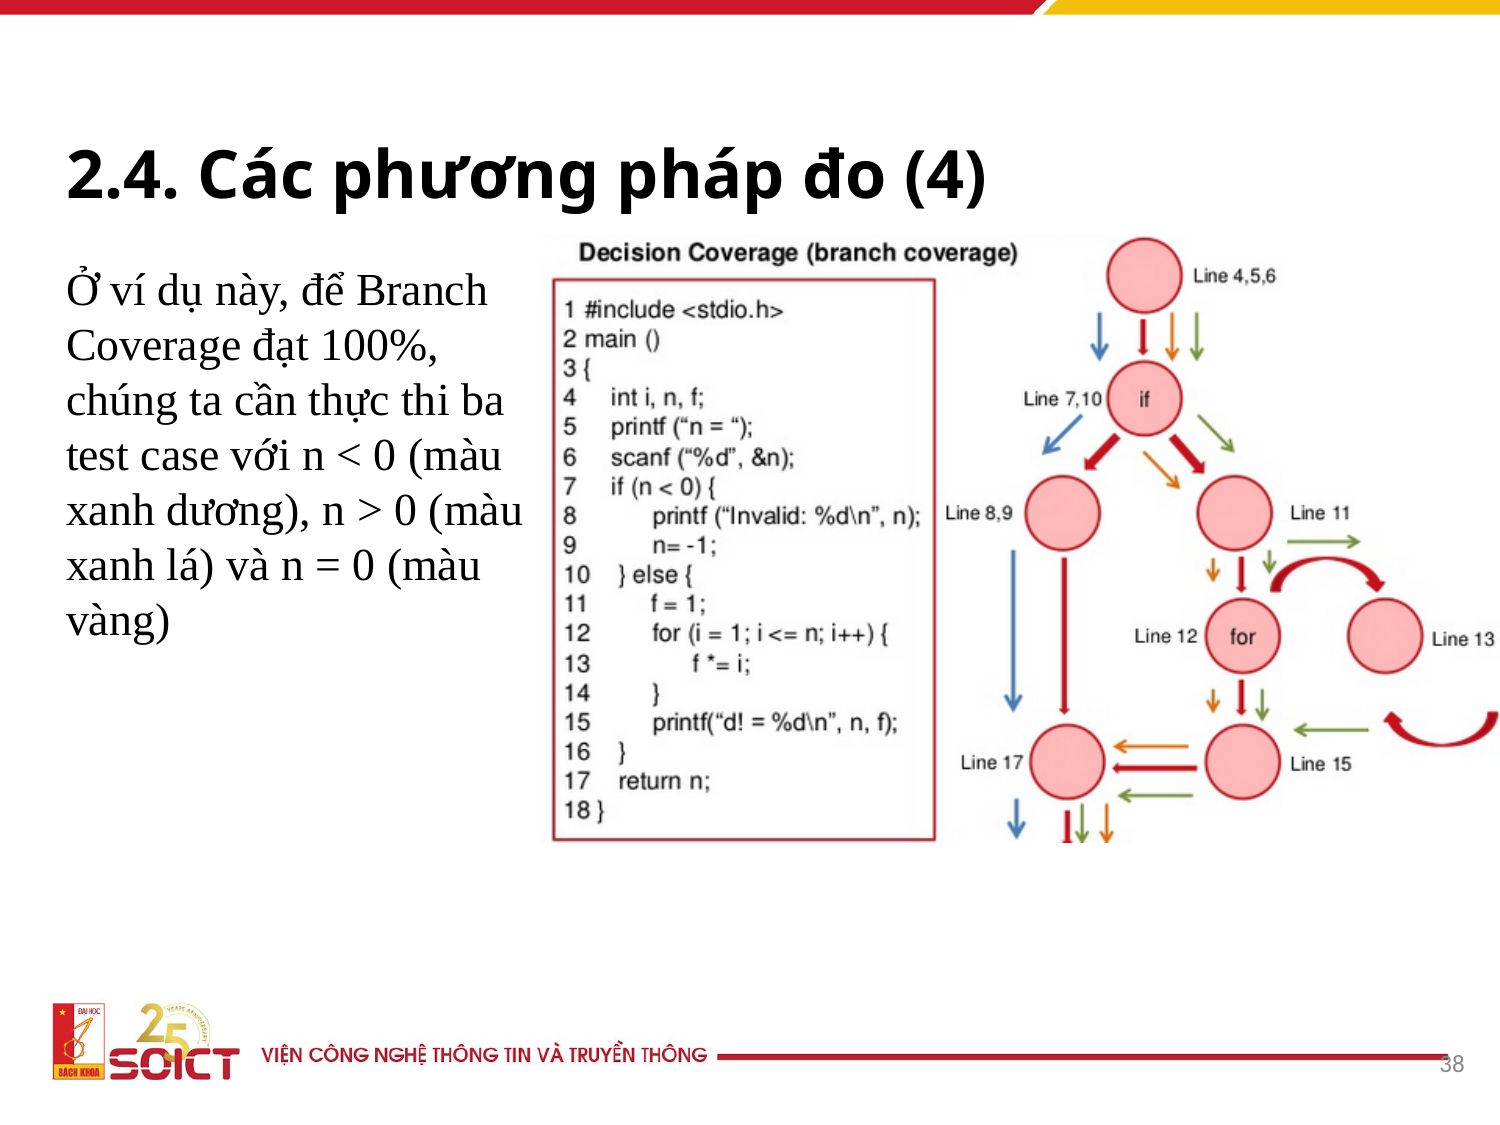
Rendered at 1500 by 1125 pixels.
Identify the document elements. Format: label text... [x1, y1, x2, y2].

title 2.4. Các phương pháp đo (4) [51, 129, 1449, 252]
list Ở ví dụ này, để Branch Coverage đạt 100%, chúng ta cần thực thi ba test case với n < 0 (màu xanh dương), n > 0 (màu xanh lá) và n = 0 (màu vàng) [51, 252, 540, 1000]
picture [0, 0, 1500, 1125]
text_box ‹#› [1389, 1019, 1480, 1106]
